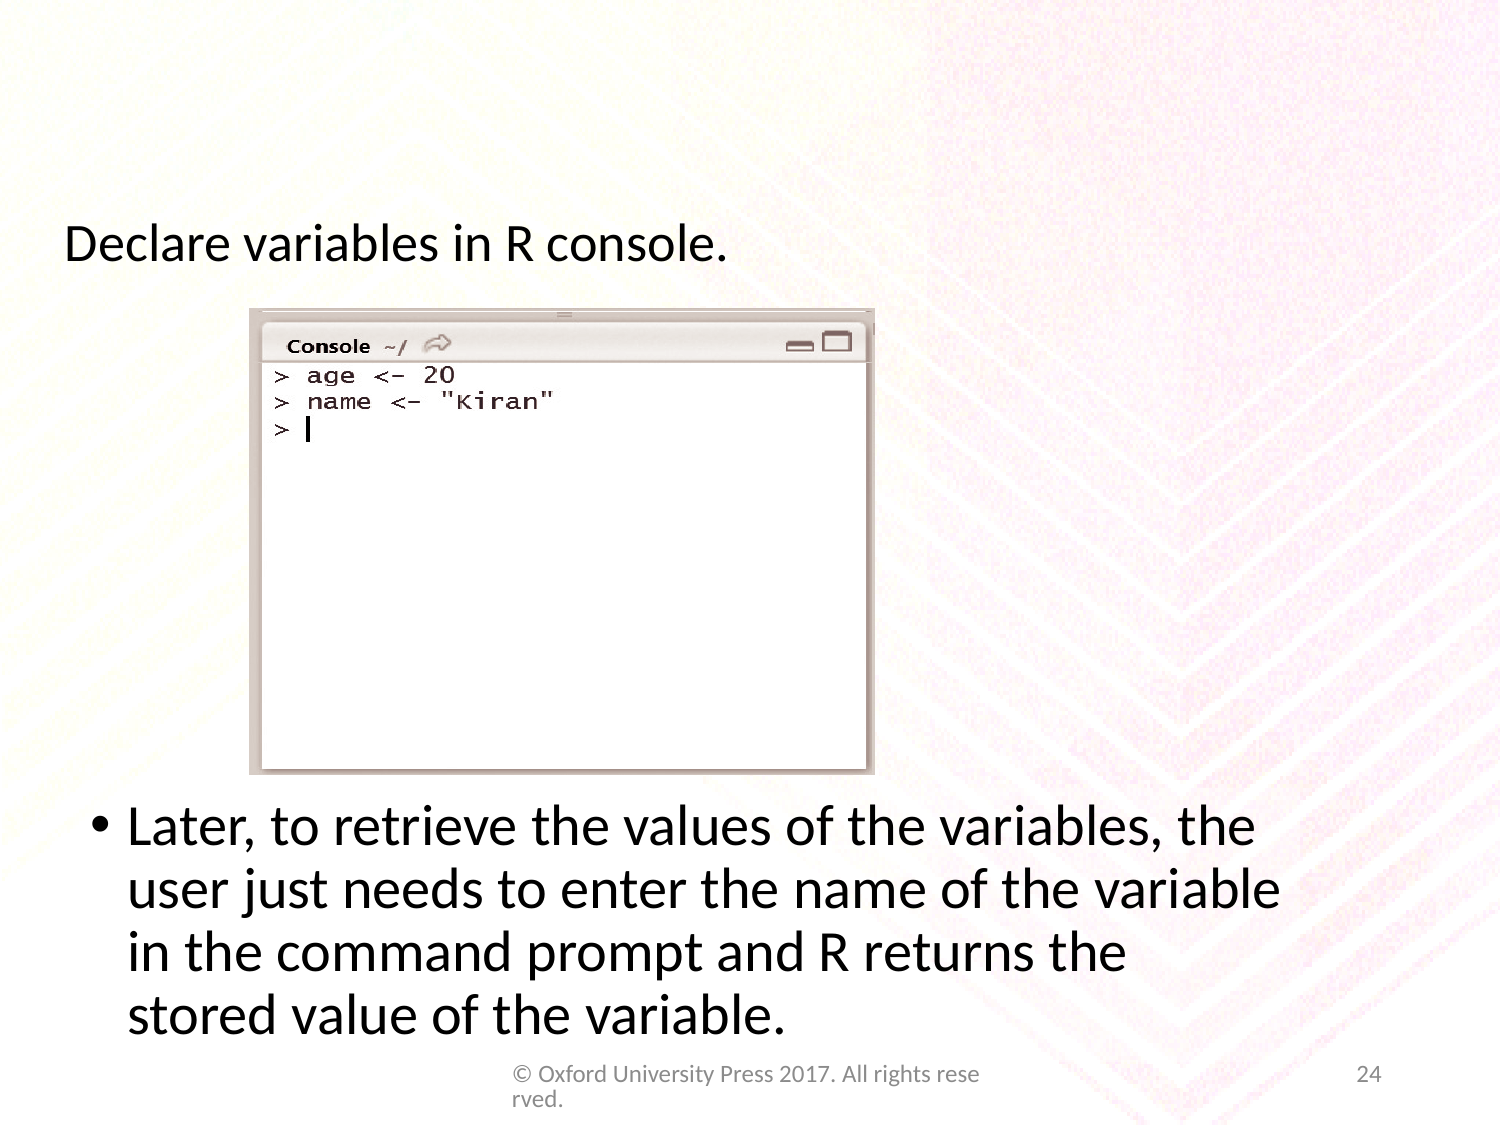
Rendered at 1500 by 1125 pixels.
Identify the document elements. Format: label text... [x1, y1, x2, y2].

list Later, to retrieve the values of the variables, the user just needs to enter the name of the variable in the command prompt and R returns the stored value of the variable. [75, 787, 1300, 1062]
footer © Oxford University Press 2017. All rights reserved. [496, 1042, 1004, 1103]
picture [249, 308, 875, 775]
text_box Declare variables in R console. [50, 199, 1050, 280]
slide_number 24 [1059, 1042, 1397, 1103]
